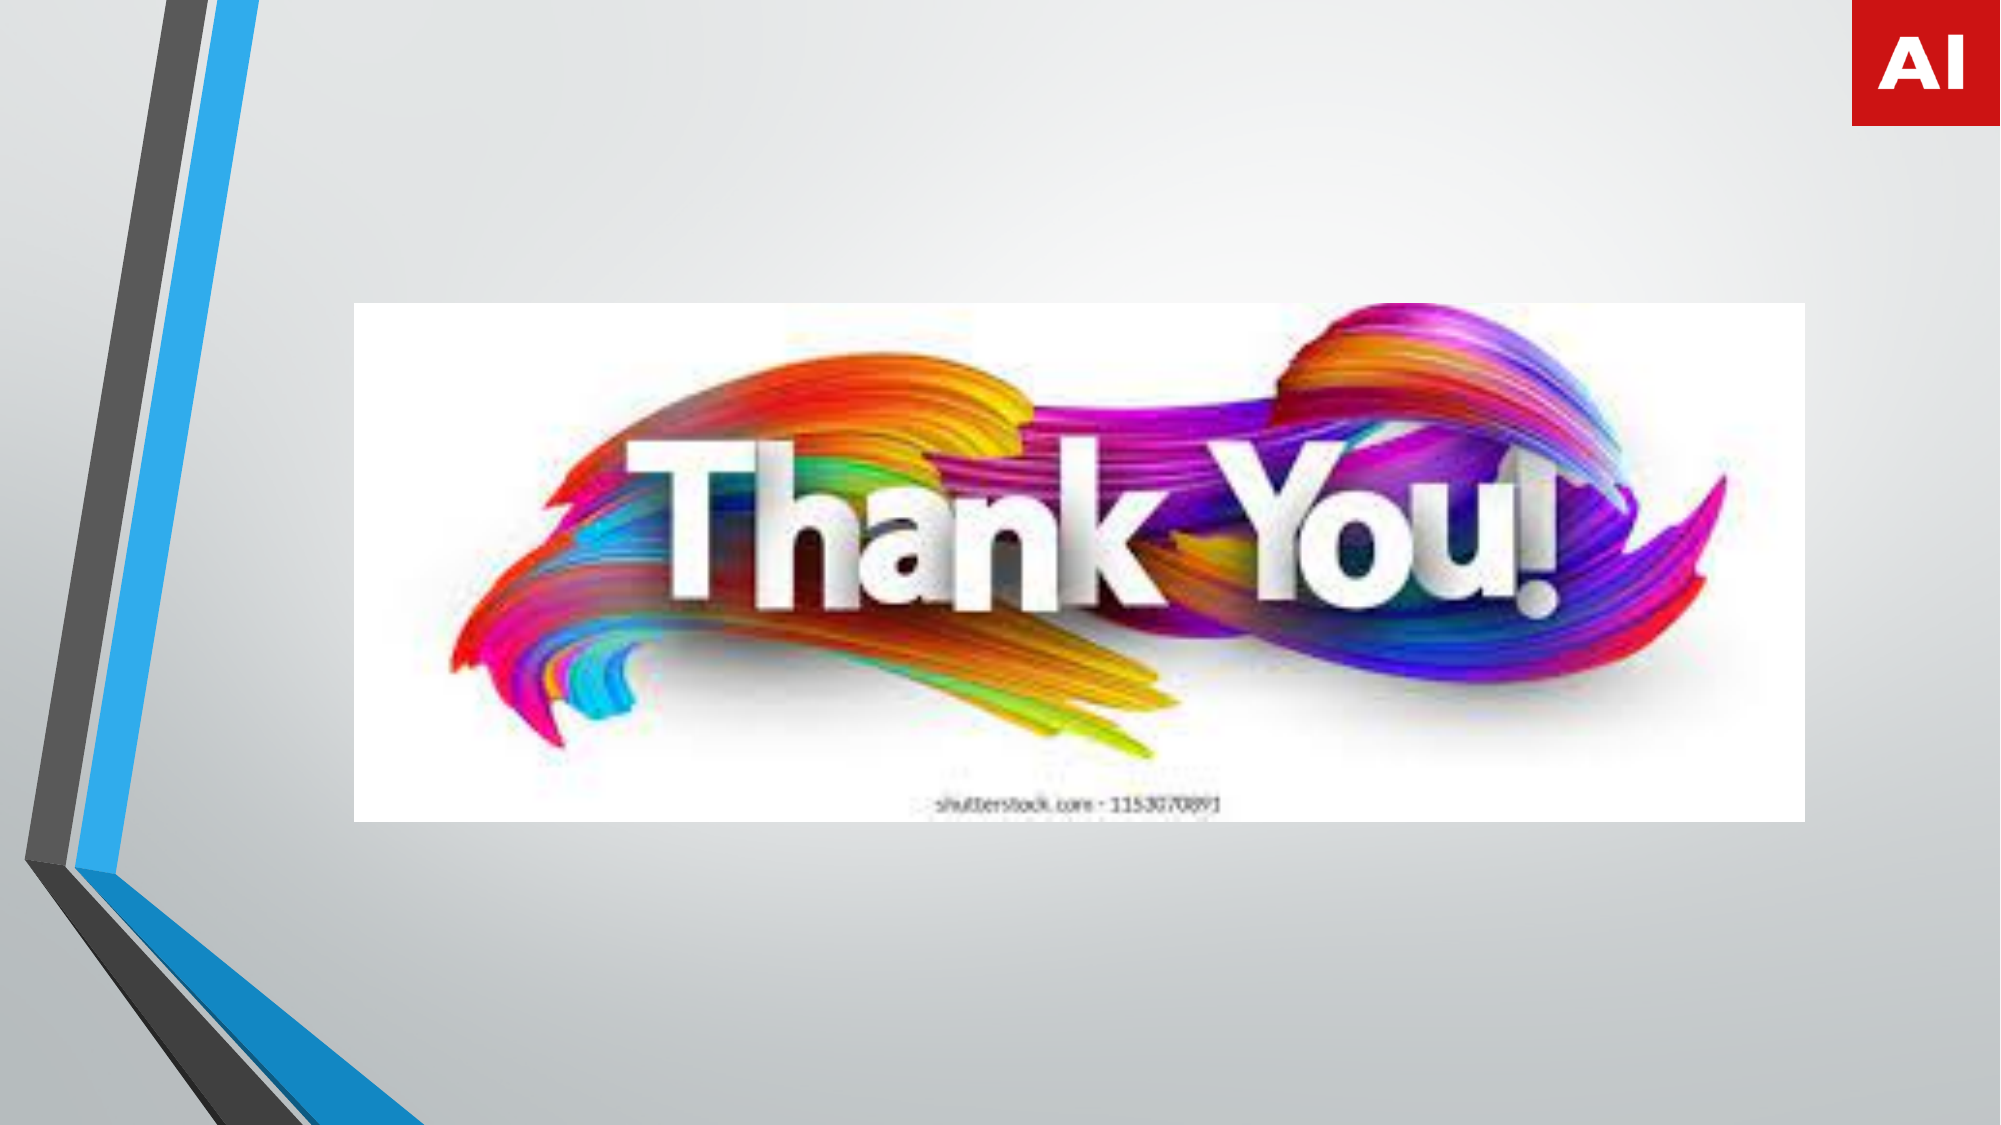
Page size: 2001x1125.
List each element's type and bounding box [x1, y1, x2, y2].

list [354, 303, 1805, 822]
picture [1852, 0, 2000, 126]
